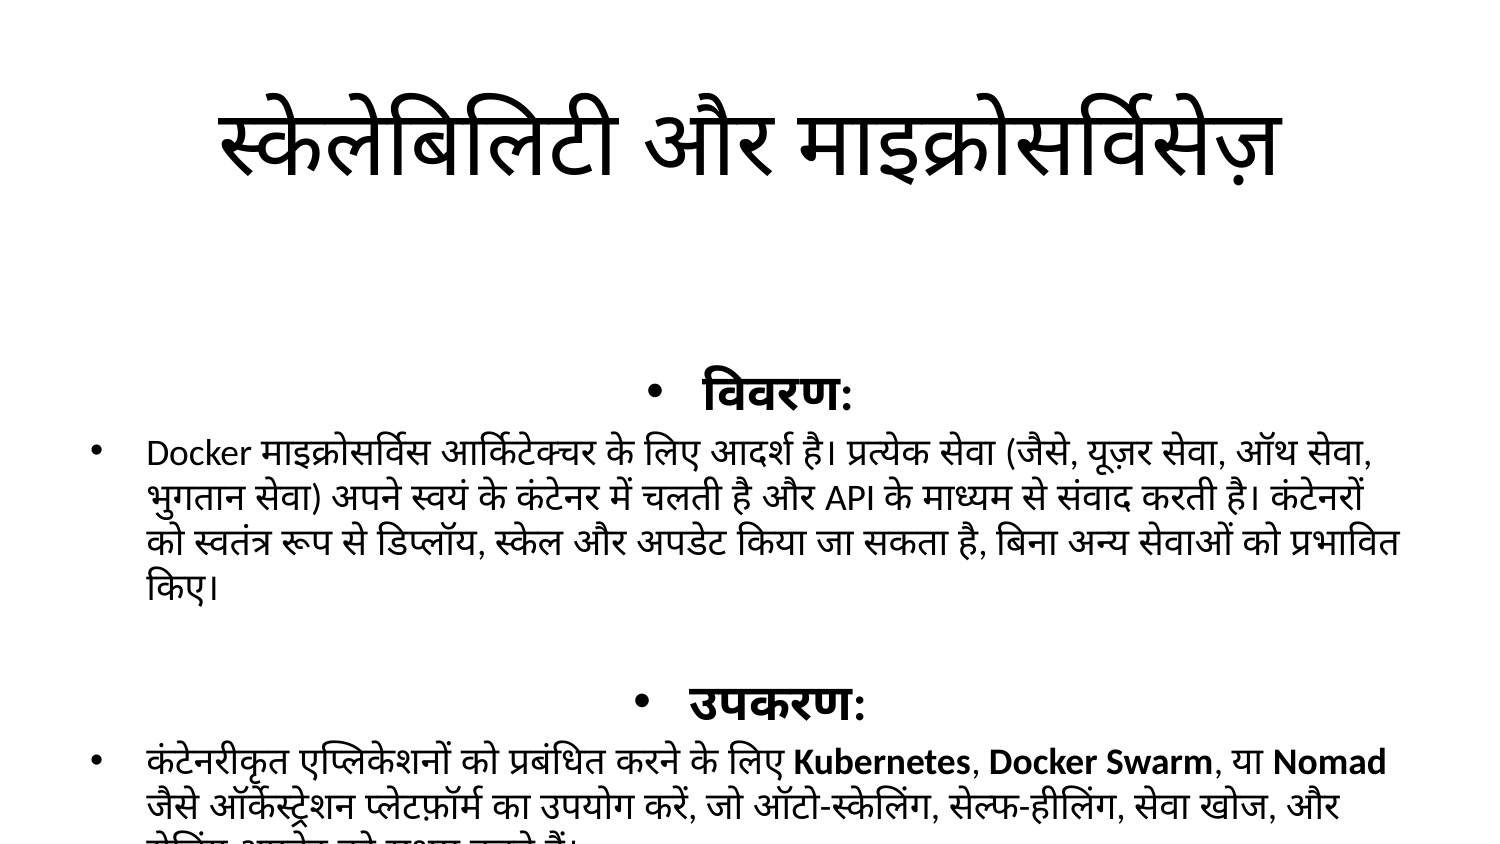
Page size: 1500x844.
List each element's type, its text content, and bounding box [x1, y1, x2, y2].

title स्केलेबिलिटी और माइक्रोसर्विसेज़ [75, 45, 1425, 233]
list विवरण: Docker माइक्रोसर्विस आर्किटेक्चर के लिए आदर्श है। प्रत्येक सेवा (जैसे, यूज़र सेवा, ऑथ सेवा, भुगतान सेवा) अपने स्वयं के कंटेनर में चलती है और API के माध्यम से संवाद करती है। कंटेनरों को स्वतंत्र रूप से डिप्लॉय, स्केल और अपडेट किया जा सकता है, बिना अन्य सेवाओं को प्रभावित किए। उपकरण: कंटेनरीकृत एप्लिकेशनों को प्रबंधित करने के लिए Kubernetes, Docker Swarm, या Nomad जैसे ऑर्केस्ट्रेशन प्लेटफ़ॉर्म का उपयोग करें, जो ऑटो-स्केलिंग, सेल्फ-हीलिंग, सेवा खोज, और रोलिंग अपडेट को सक्षम करते हैं। [75, 262, 1425, 844]
